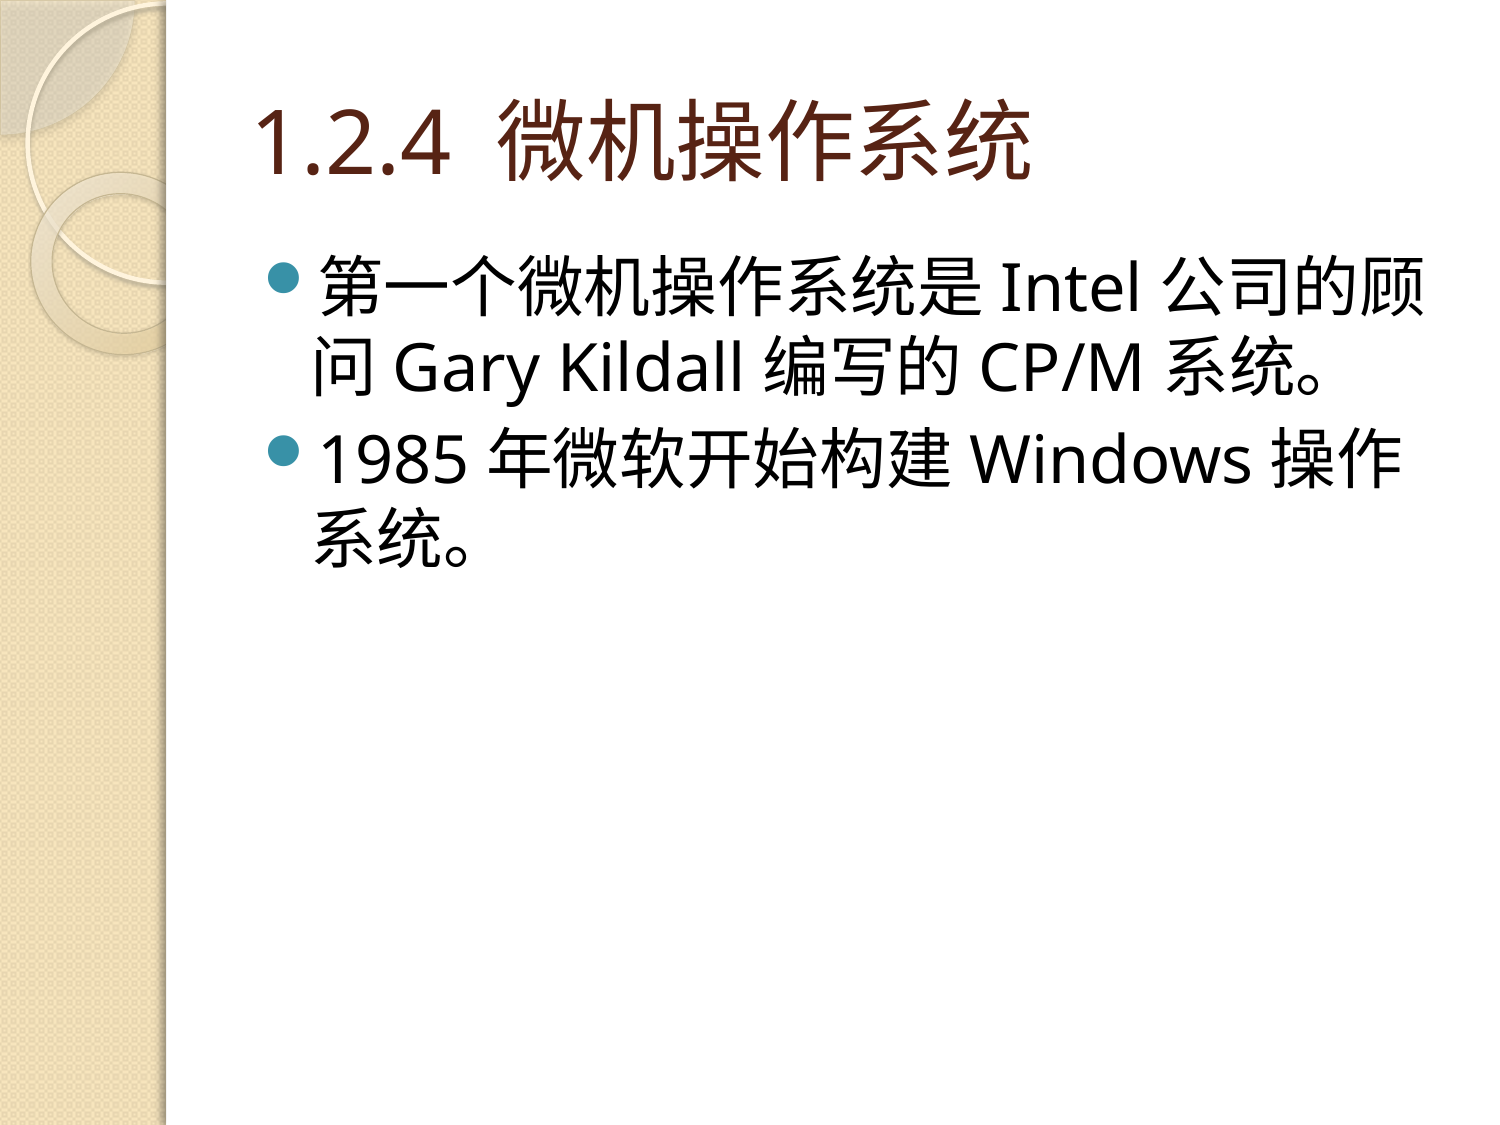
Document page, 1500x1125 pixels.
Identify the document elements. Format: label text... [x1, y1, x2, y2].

title 1.2.4 微机操作系统 [235, 45, 1466, 233]
list 第一个微机操作系统是Intel公司的顾问Gary Kildall编写的CP/M系统。 1985年微软开始构建Windows操作系统。 [235, 237, 1466, 1025]
